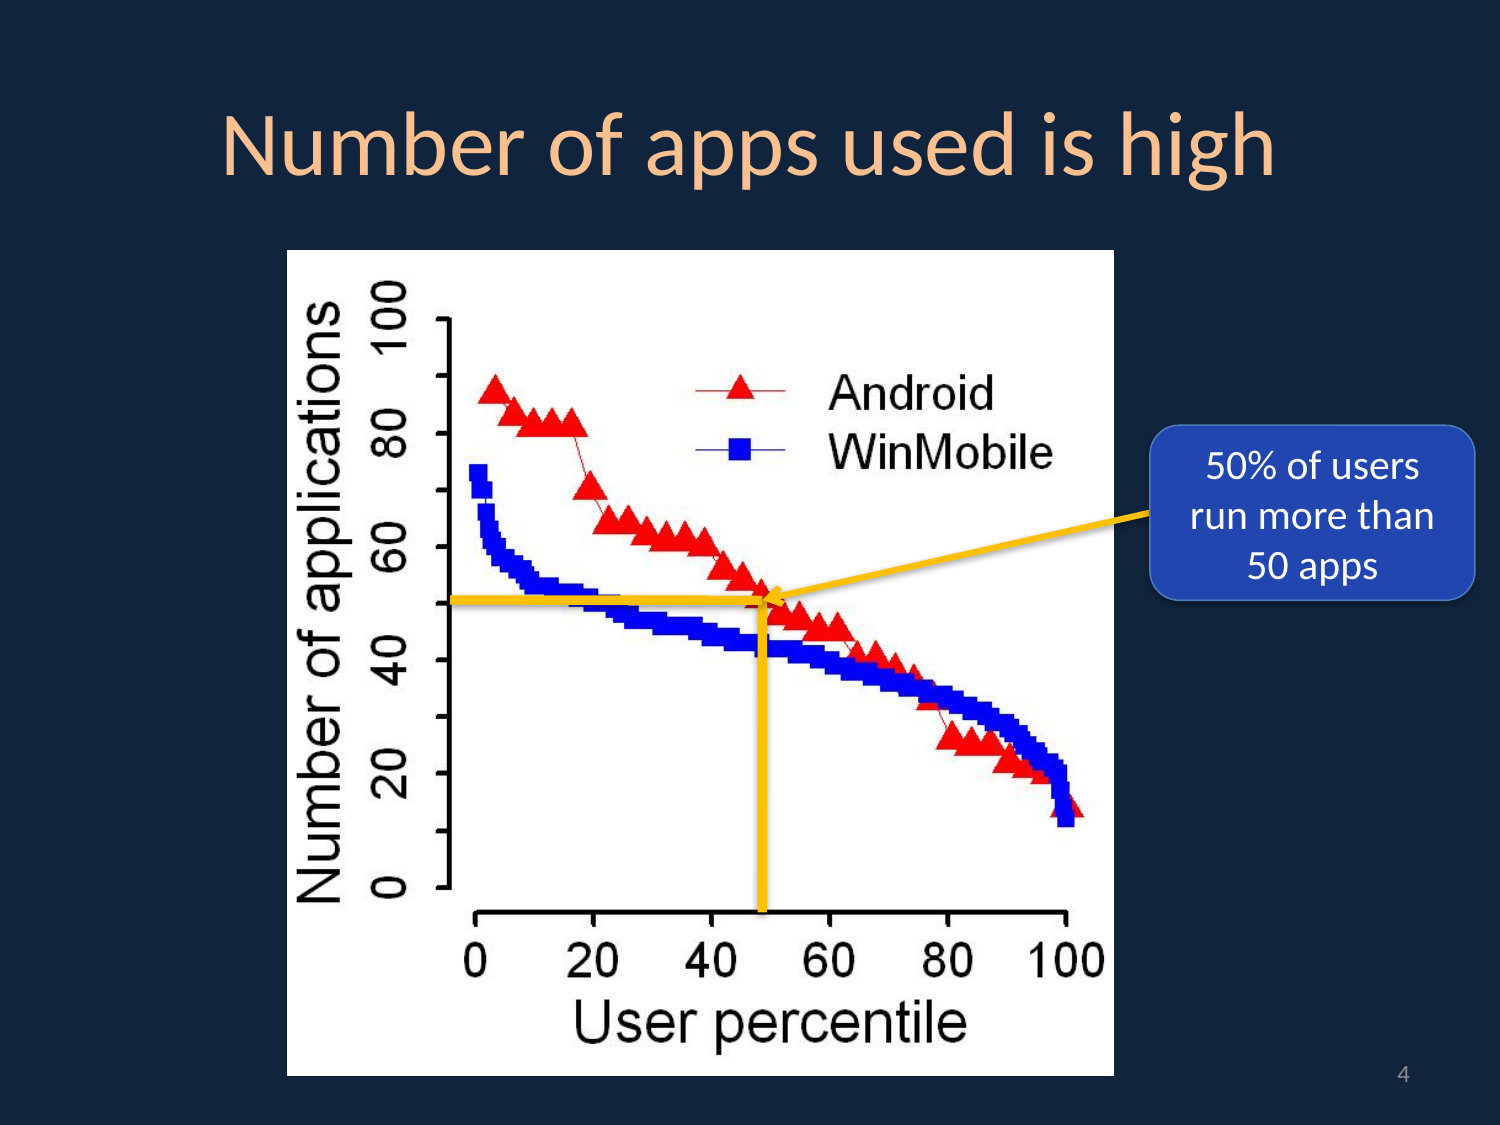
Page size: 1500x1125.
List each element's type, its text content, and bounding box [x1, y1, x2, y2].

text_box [449, 424, 1476, 913]
title Number of apps used is high [75, 45, 1425, 233]
picture [287, 249, 1114, 1076]
slide_number 4 [1074, 1042, 1425, 1103]
